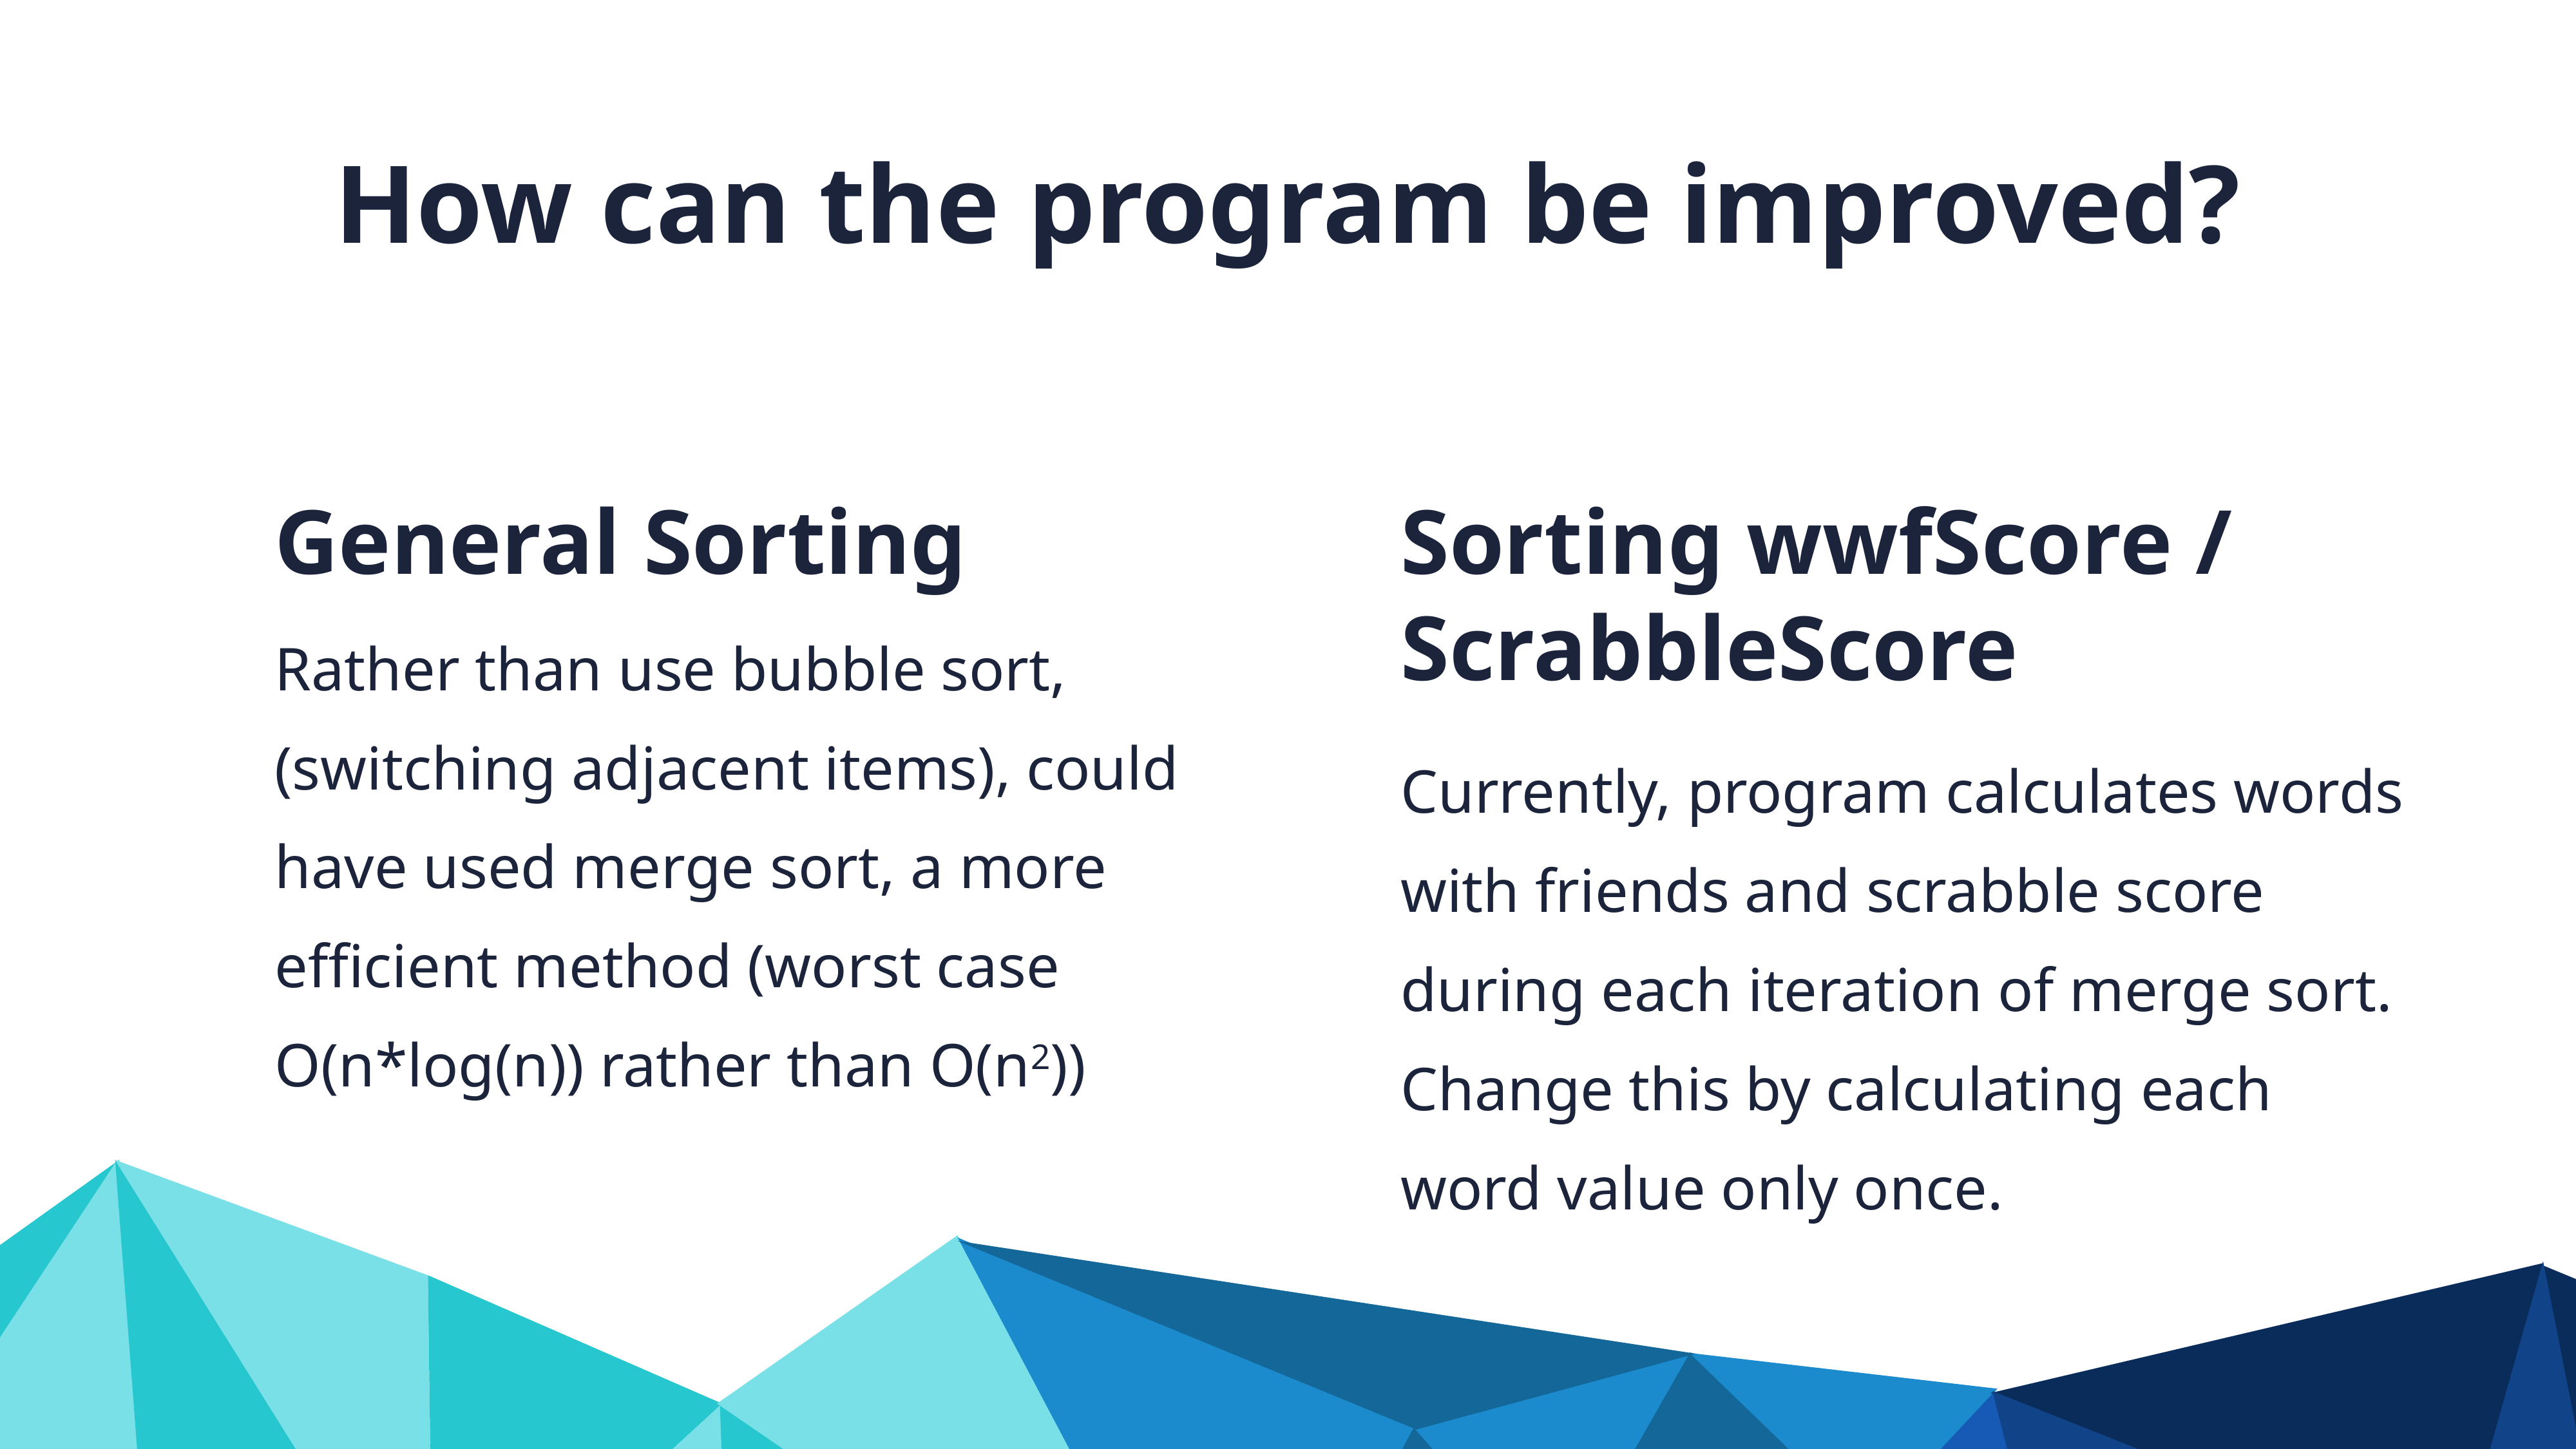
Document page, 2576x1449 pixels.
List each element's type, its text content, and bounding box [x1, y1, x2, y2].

text_box Currently, program calculates words with friends and scrabble score during each iteration of merge sort. Change this by calculating each word value only once. [1391, 721, 2429, 1211]
text_box Rather than use bubble sort, (switching adjacent items), could have used merge sort, a more efficient method (worst case O(n*log(n)) rather than O(n2)) [265, 598, 1210, 1211]
text_box General Sorting [265, 480, 1081, 569]
text_box How can the program be improved? [0, 131, 2576, 271]
text_box Sorting wwfScore / ScrabbleScore [1391, 480, 2429, 721]
